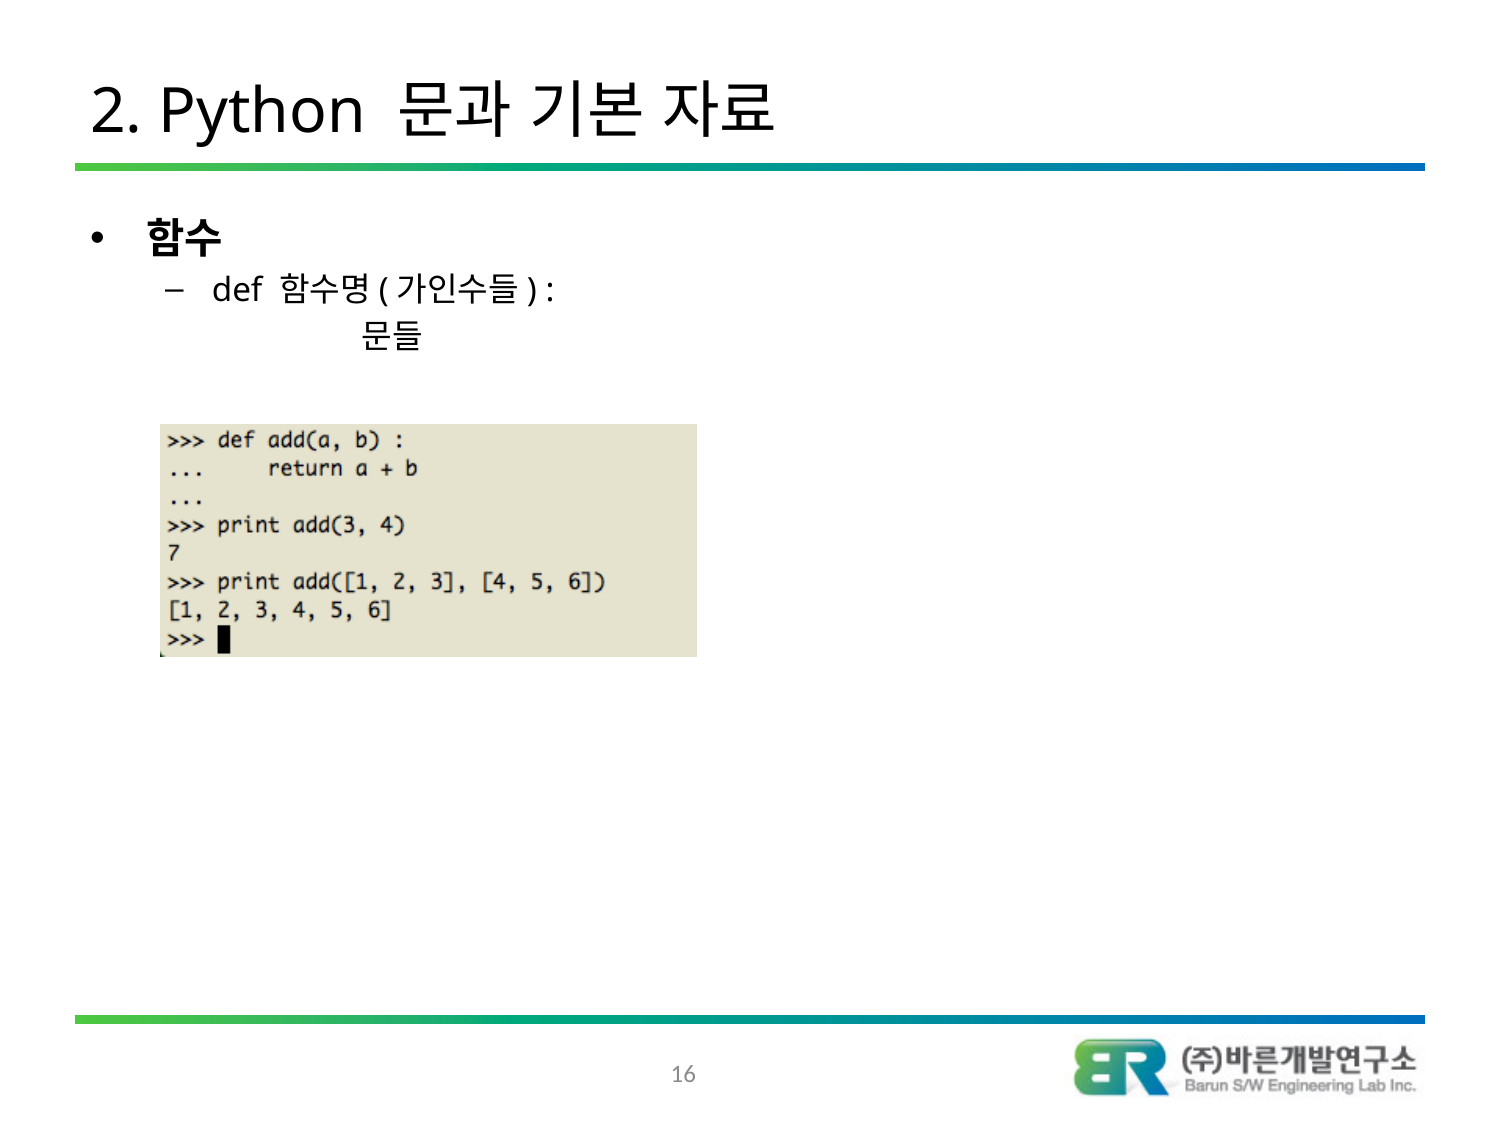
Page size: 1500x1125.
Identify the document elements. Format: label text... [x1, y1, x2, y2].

picture [75, 1015, 1040, 1024]
slide_number 16 [508, 1042, 859, 1103]
picture [1296, 1015, 1425, 1024]
picture [159, 424, 697, 657]
list 함수 def 함수명(가인수들) : 문들 [75, 204, 1425, 1005]
title 2. Python 문과 기본 자료 [75, 45, 1425, 171]
picture [1064, 1032, 1425, 1103]
